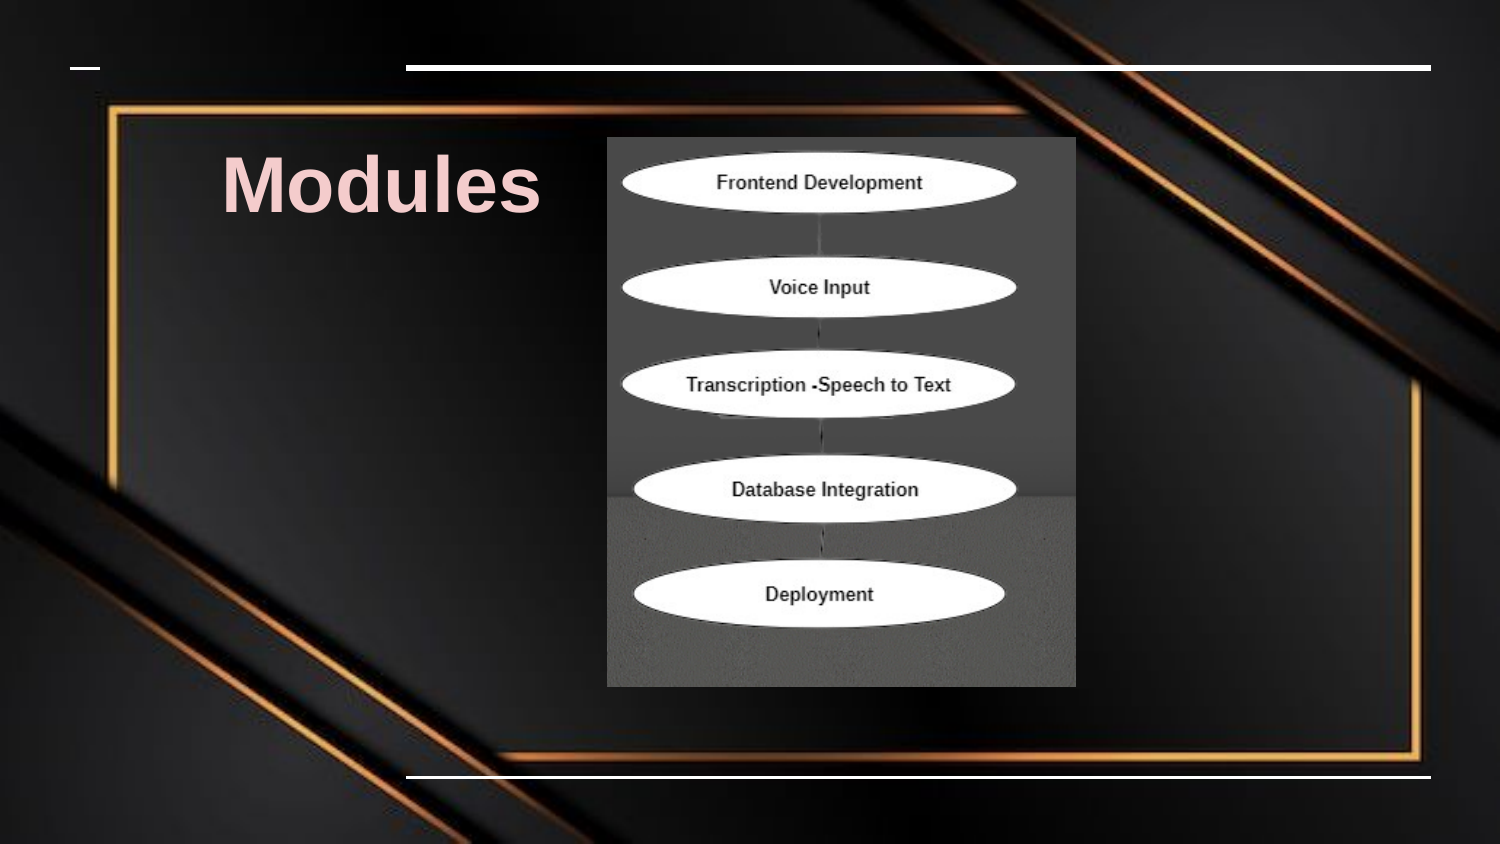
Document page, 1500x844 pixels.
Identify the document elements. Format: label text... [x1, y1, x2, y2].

text_box Modules [206, 118, 1500, 244]
picture [0, 0, 1500, 844]
